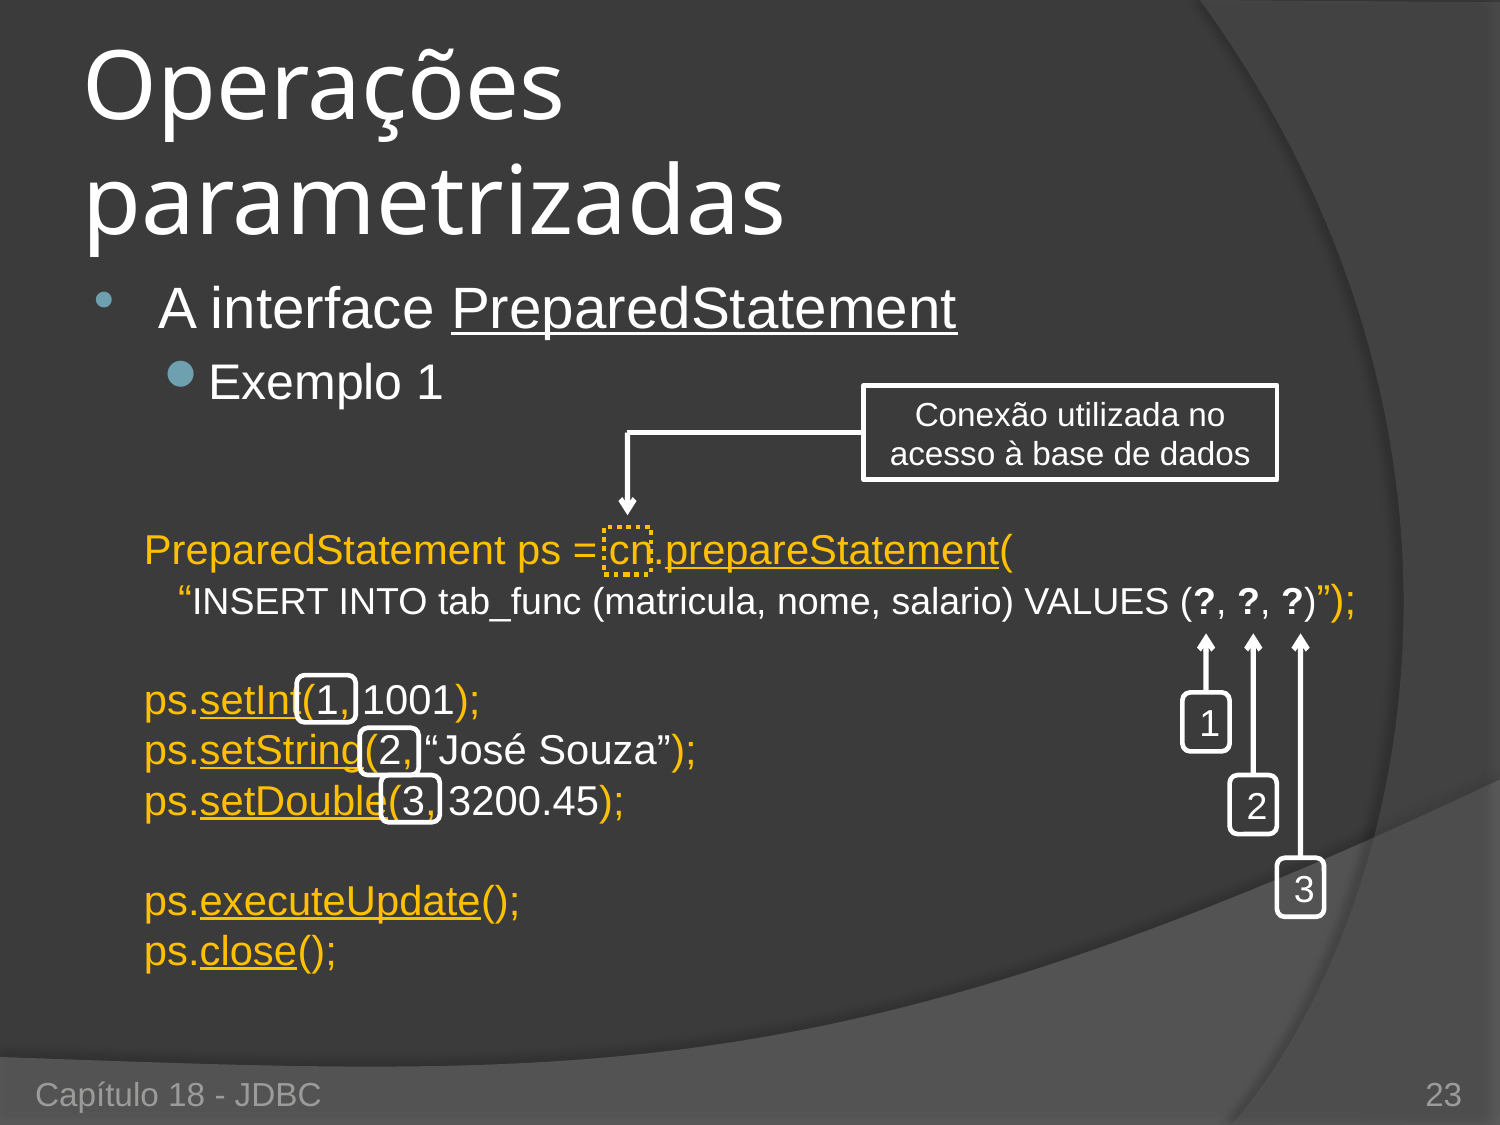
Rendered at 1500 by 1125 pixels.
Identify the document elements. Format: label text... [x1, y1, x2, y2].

list A interface PreparedStatement Exemplo 1 [74, 262, 1302, 434]
text_box [358, 726, 421, 777]
footer Capítulo 18 - JDBC [35, 1053, 511, 1114]
list PreparedStatement ps = cn.prepareStatement( “INSERT INTO tab_func (matricula, nome, salario) VALUES (?, ?, ?)”); ps.setInt(1, 1001); ps.setString(2, “José Souza”); ps.setDouble(3, 3200.45); ps.executeUpdate(); ps.close(); [128, 515, 1372, 997]
text_box [379, 773, 442, 824]
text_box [1229, 633, 1267, 835]
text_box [1182, 633, 1220, 752]
slide_number 23 [1337, 1053, 1463, 1114]
title Operações parametrizadas [74, 44, 1301, 233]
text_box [1276, 633, 1325, 918]
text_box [603, 385, 1278, 575]
text_box [295, 673, 358, 724]
